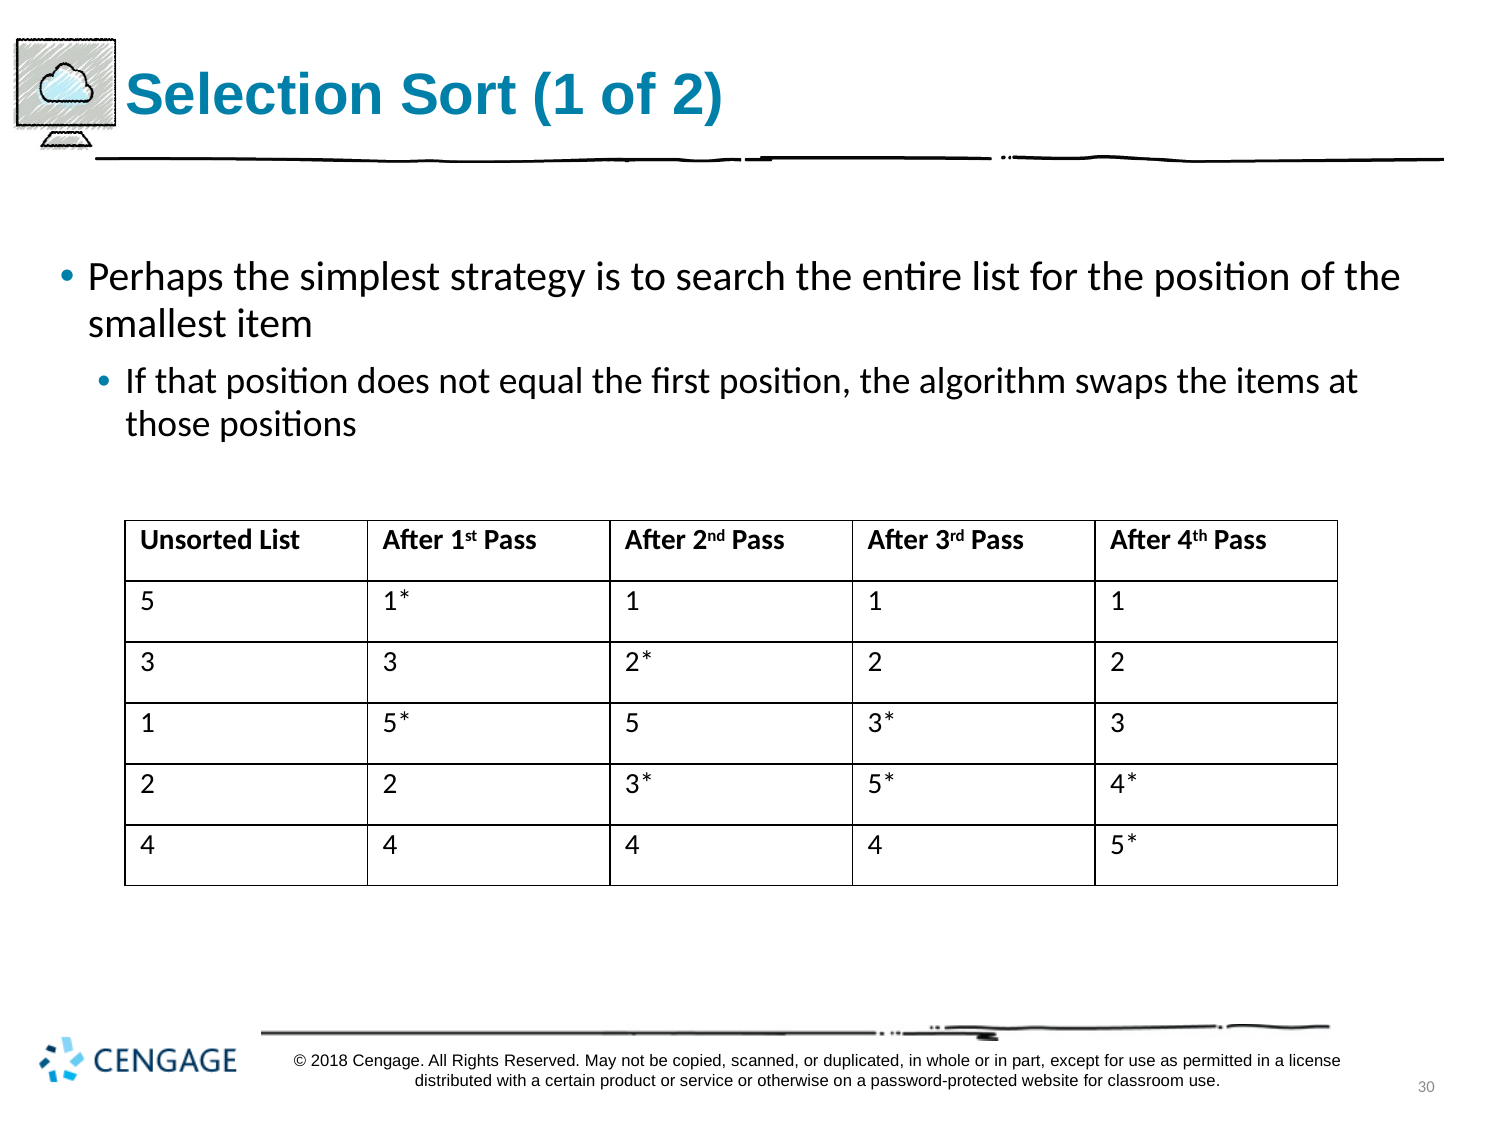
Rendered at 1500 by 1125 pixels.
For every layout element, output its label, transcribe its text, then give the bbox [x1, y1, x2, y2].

table_cell 1 [853, 582, 1094, 641]
table_cell 5* [368, 704, 609, 763]
list Perhaps the simplest strategy is to search the entire list for the position of the smallest item If that position does not equal the first position, the algorithm swaps the items at those positions [59, 252, 1441, 448]
table_cell 2 [126, 765, 367, 824]
table_cell 5* [853, 765, 1094, 824]
table_cell 5* [1096, 826, 1337, 885]
table_cell 2 [1096, 643, 1337, 702]
table_cell 1 [1096, 582, 1337, 641]
table_cell 5 [126, 582, 367, 641]
table_cell 1* [368, 582, 609, 641]
table_cell 5 [611, 704, 852, 763]
table_cell 2* [611, 643, 852, 702]
picture [261, 1024, 1331, 1041]
table_cell 4 [368, 826, 609, 885]
table_header After 2nd Pass [611, 521, 852, 580]
table_header After 4th Pass [1096, 521, 1337, 580]
table_cell 1 [611, 582, 852, 641]
picture [13, 36, 117, 151]
table_cell 4* [1096, 765, 1337, 824]
picture [95, 155, 1444, 163]
table_header Unsorted List [126, 521, 367, 580]
table_cell 2 [368, 765, 609, 824]
table_cell 3* [611, 765, 852, 824]
table_header After 3rd Pass [853, 521, 1094, 580]
table_header After 1st Pass [368, 521, 609, 580]
table_cell 4 [126, 826, 367, 885]
table_cell 3 [126, 643, 367, 702]
table_cell 3 [368, 643, 609, 702]
picture [19, 1023, 249, 1095]
table_cell 4 [853, 826, 1094, 885]
table_cell 2 [853, 643, 1094, 702]
table_cell 4 [611, 826, 852, 885]
table_cell 3 [1096, 704, 1337, 763]
footer © 2018 Cengage. All Rights Reserved. May not be copied, scanned, or duplicated, in whole or in part, except for use as permitted in a license distributed with a certain product or service or otherwise on a password-protected website for classroom use. [262, 1050, 1375, 1091]
table_cell 3* [853, 704, 1094, 763]
table_cell 1 [126, 704, 367, 763]
title Selection Sort (1 of 2) [125, 55, 1442, 127]
